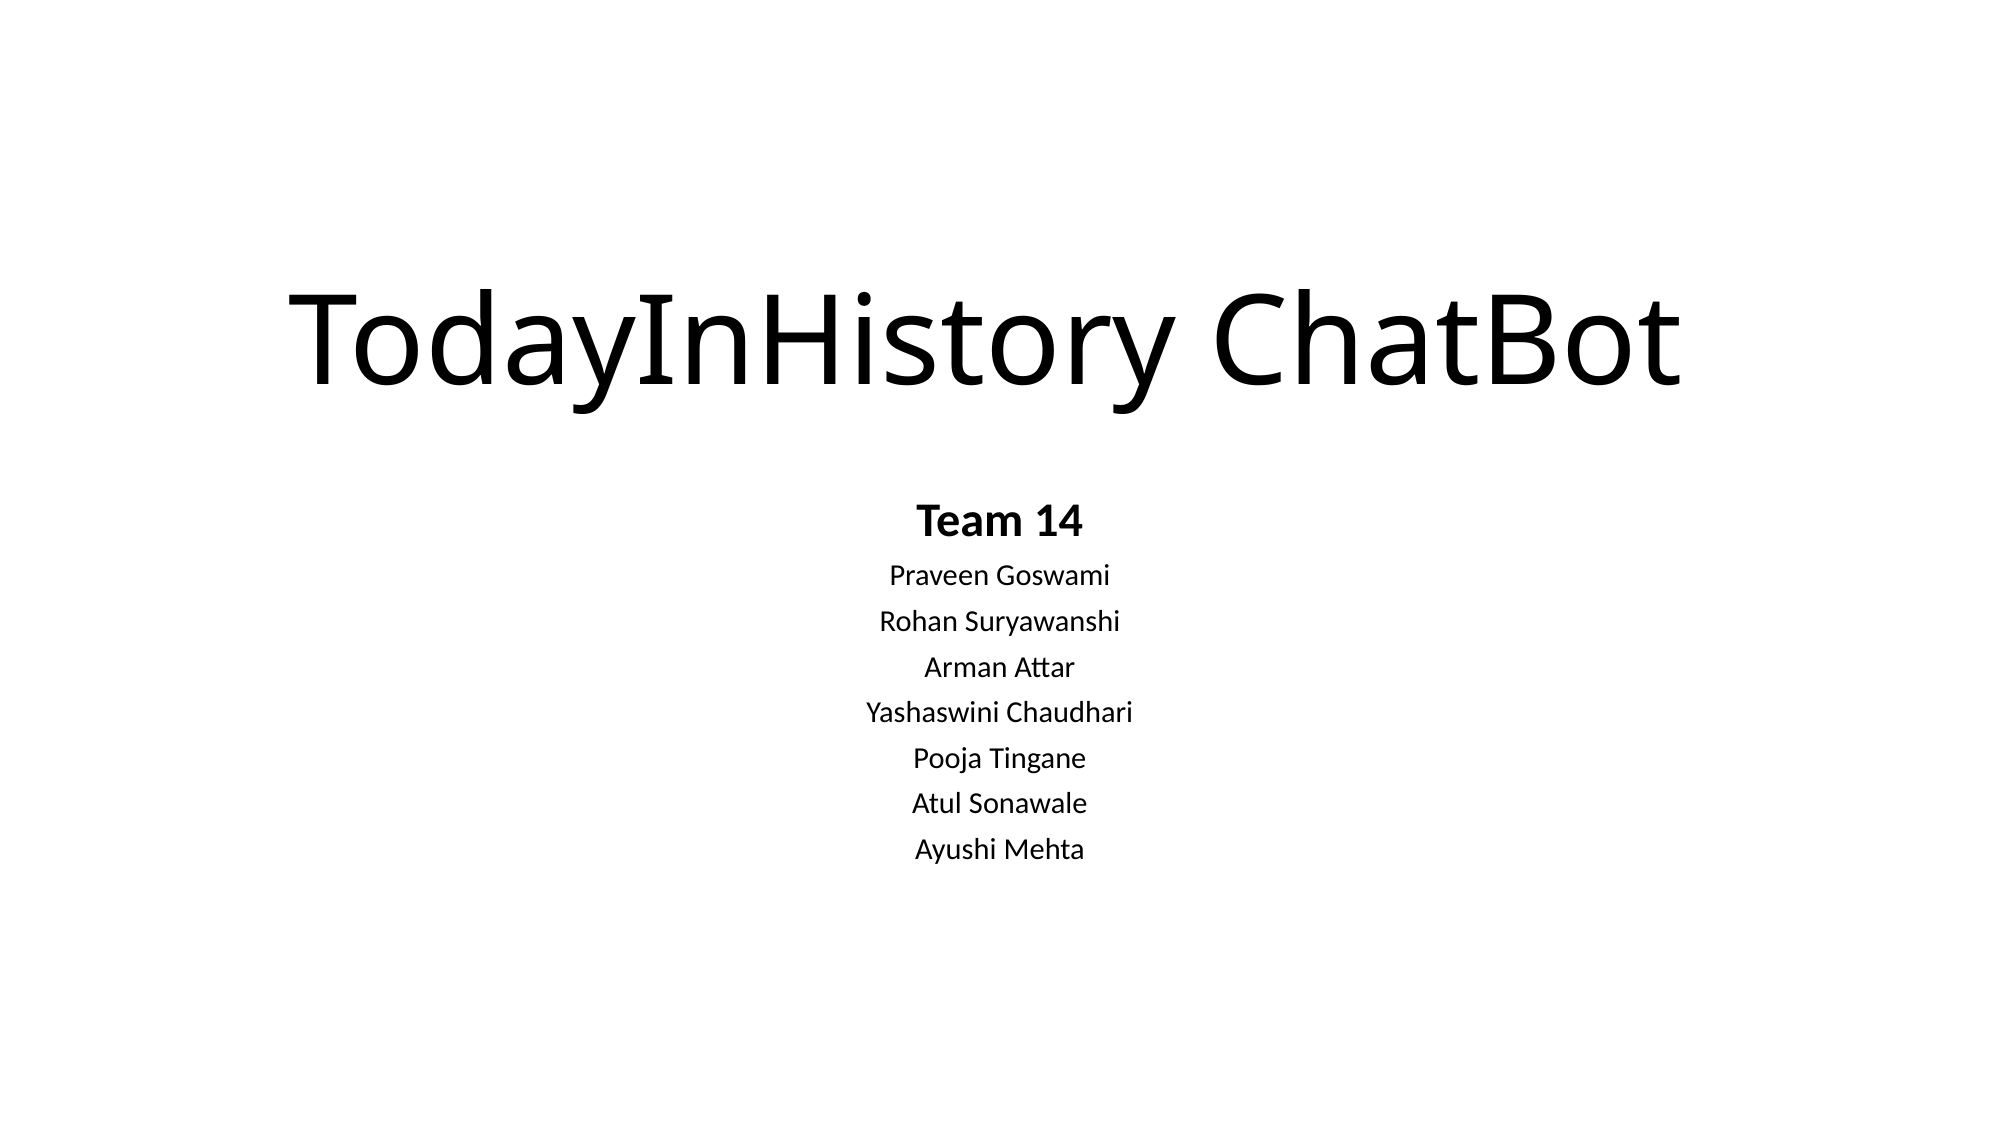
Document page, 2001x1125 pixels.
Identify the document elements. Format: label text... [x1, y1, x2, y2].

title TodayInHistory ChatBot [236, 27, 1737, 420]
subtitle Team 14 Praveen Goswami Rohan Suryawanshi Arman Attar Yashaswini Chaudhari Pooja Tingane Atul Sonawale Ayushi Mehta [208, 487, 1792, 879]
